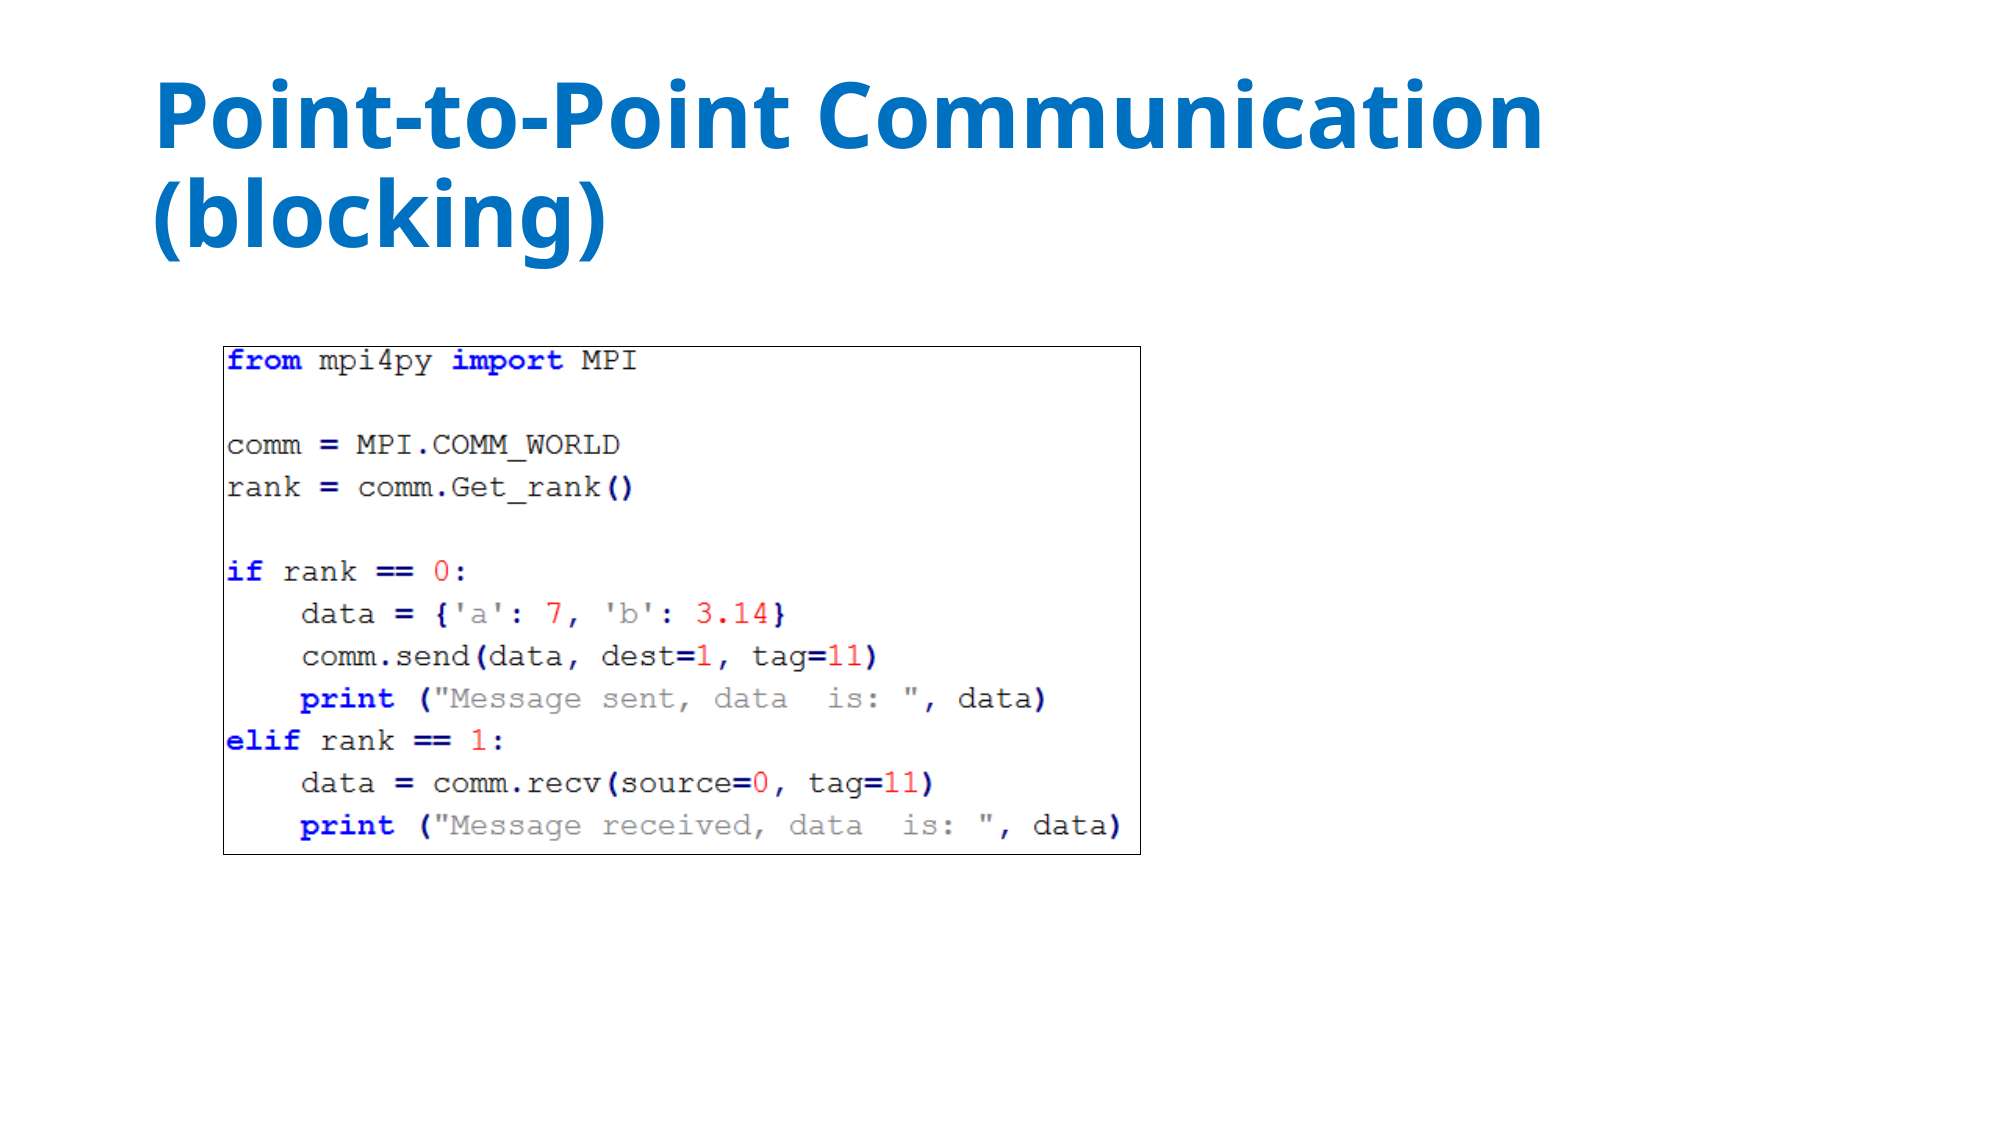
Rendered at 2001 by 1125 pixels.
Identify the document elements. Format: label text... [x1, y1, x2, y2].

picture [223, 346, 1141, 855]
title Point-to-Point Communication (blocking) [137, 59, 1863, 278]
